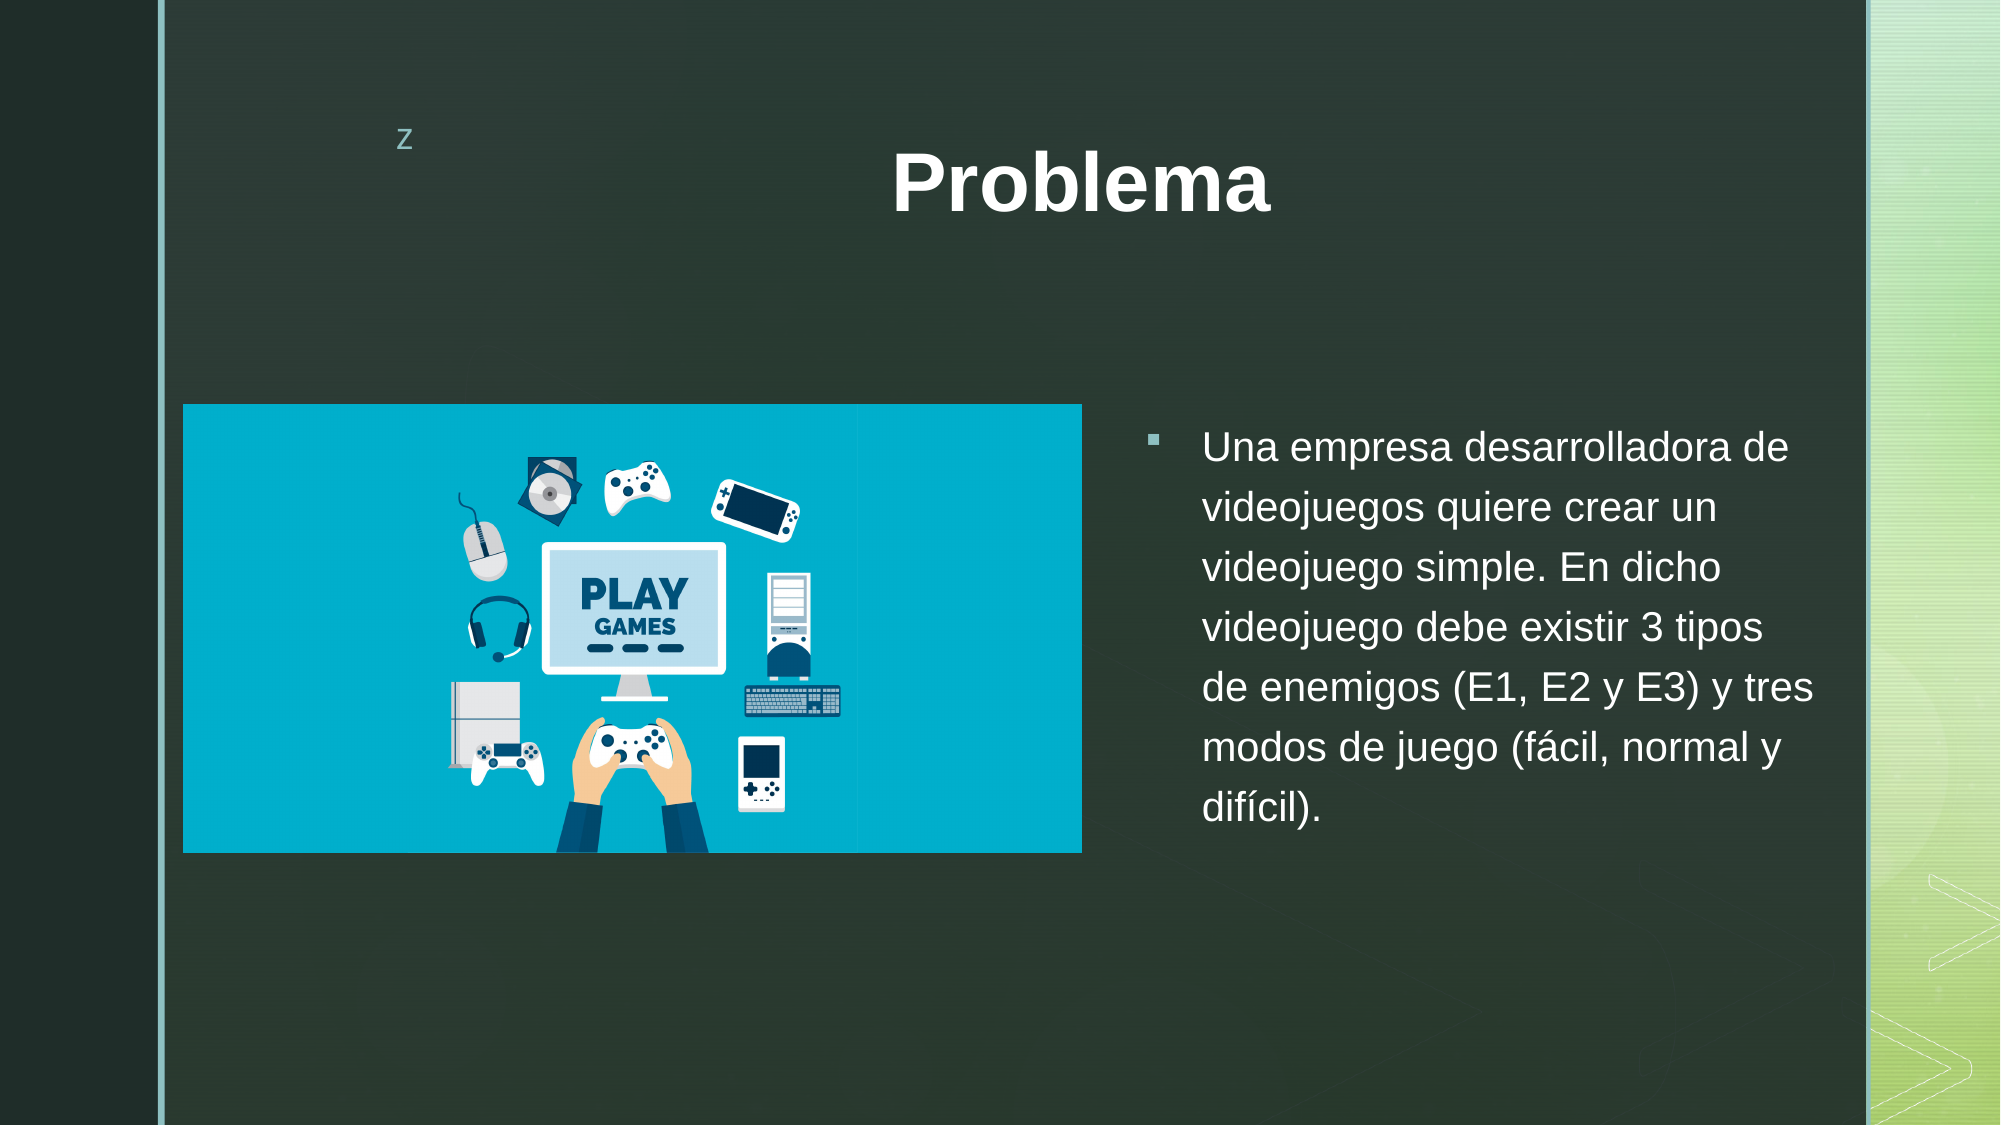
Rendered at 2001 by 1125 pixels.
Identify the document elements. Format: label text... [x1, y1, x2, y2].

list Una empresa desarrolladora de videojuegos quiere crear un videojuego simple. En dicho videojuego debe existir 3 tipos de enemigos (E1, E2 y E3) y tres modos de juego (fácil, normal y difícil). [1130, 292, 1832, 949]
picture [183, 404, 1082, 854]
picture [1871, 0, 2001, 1125]
title Problema [428, 132, 1734, 310]
